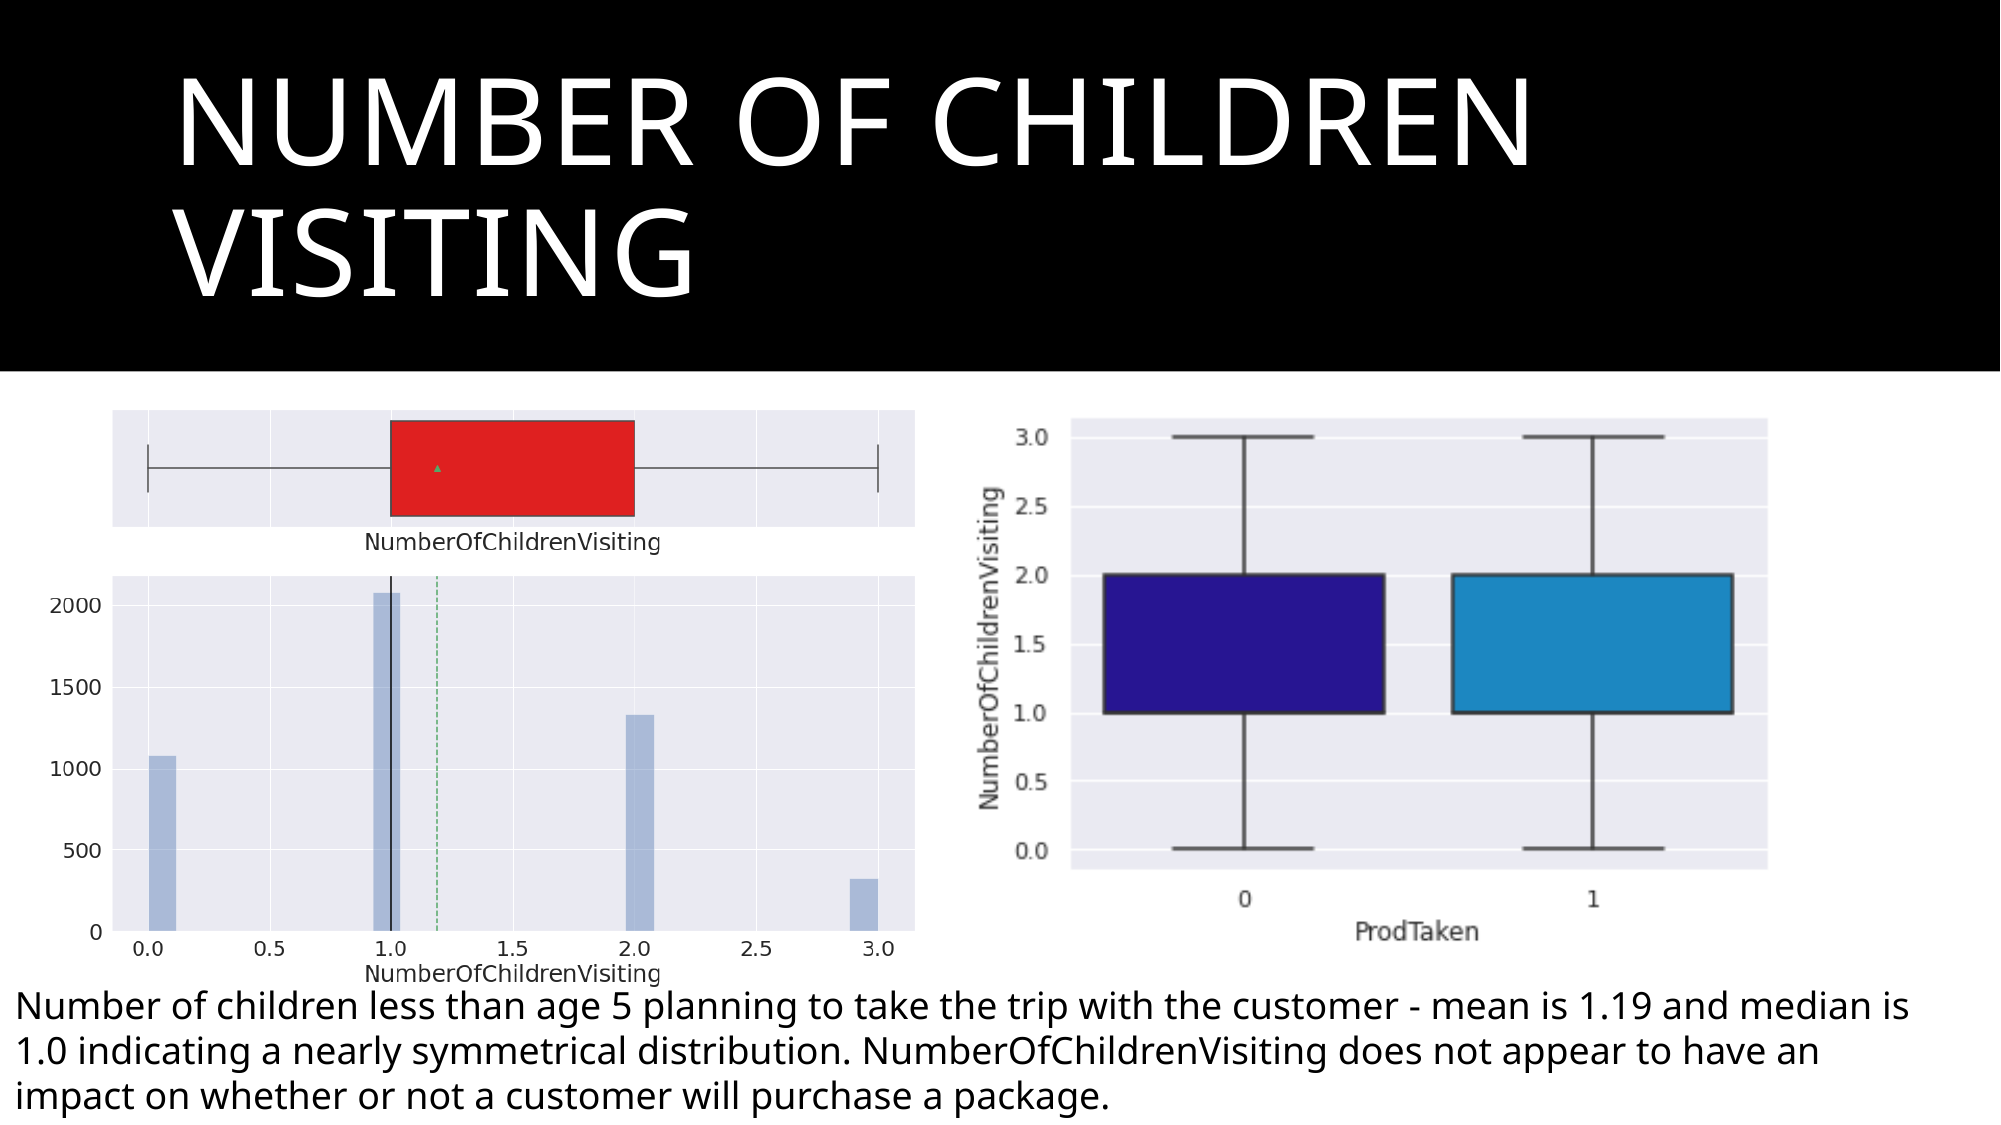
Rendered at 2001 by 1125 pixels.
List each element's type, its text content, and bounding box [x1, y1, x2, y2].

text_box Number of children less than age 5 planning to take the trip with the customer - mean is 1.19 and median is 1.0 indicating a nearly symmetrical distribution. NumberOfChildrenVisiting does not appear to have an impact on whether or not a customer will purchase a package. [0, 974, 1928, 1125]
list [41, 402, 920, 993]
picture [963, 402, 1783, 962]
title Number of Children Visiting [157, 52, 1842, 332]
